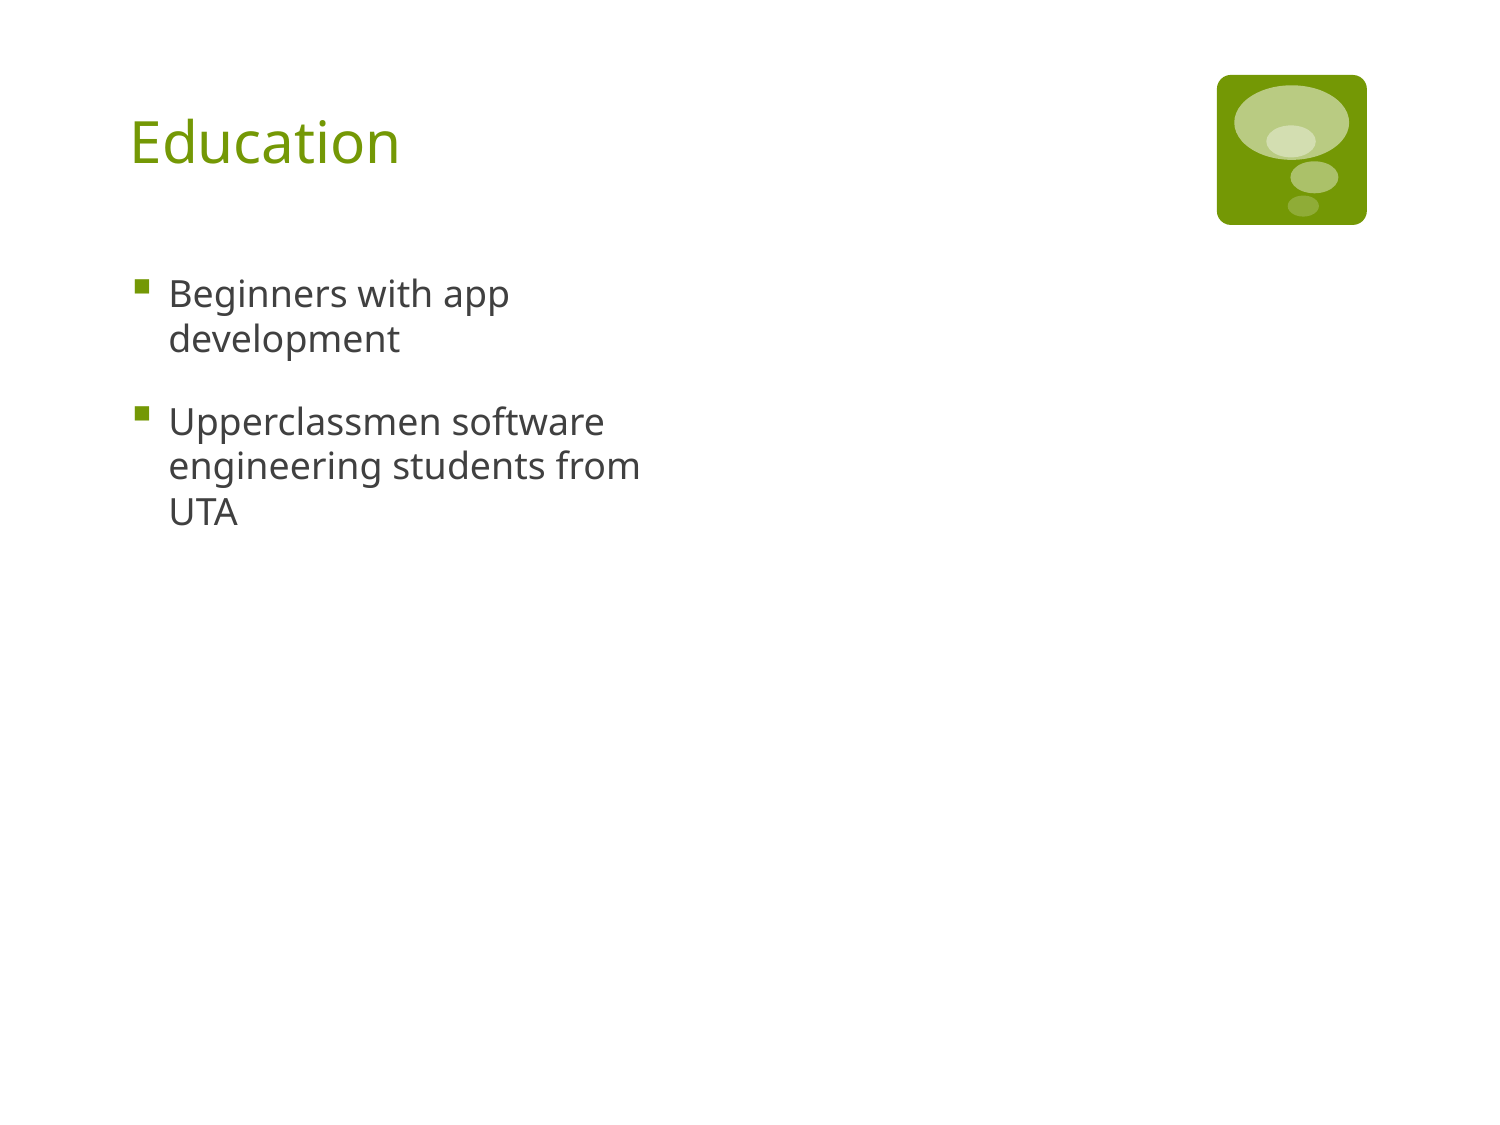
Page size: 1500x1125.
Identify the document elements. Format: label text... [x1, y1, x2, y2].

list Beginners with app development Upperclassmen software engineering students from UTA [123, 262, 731, 1005]
title Education [122, 36, 910, 183]
